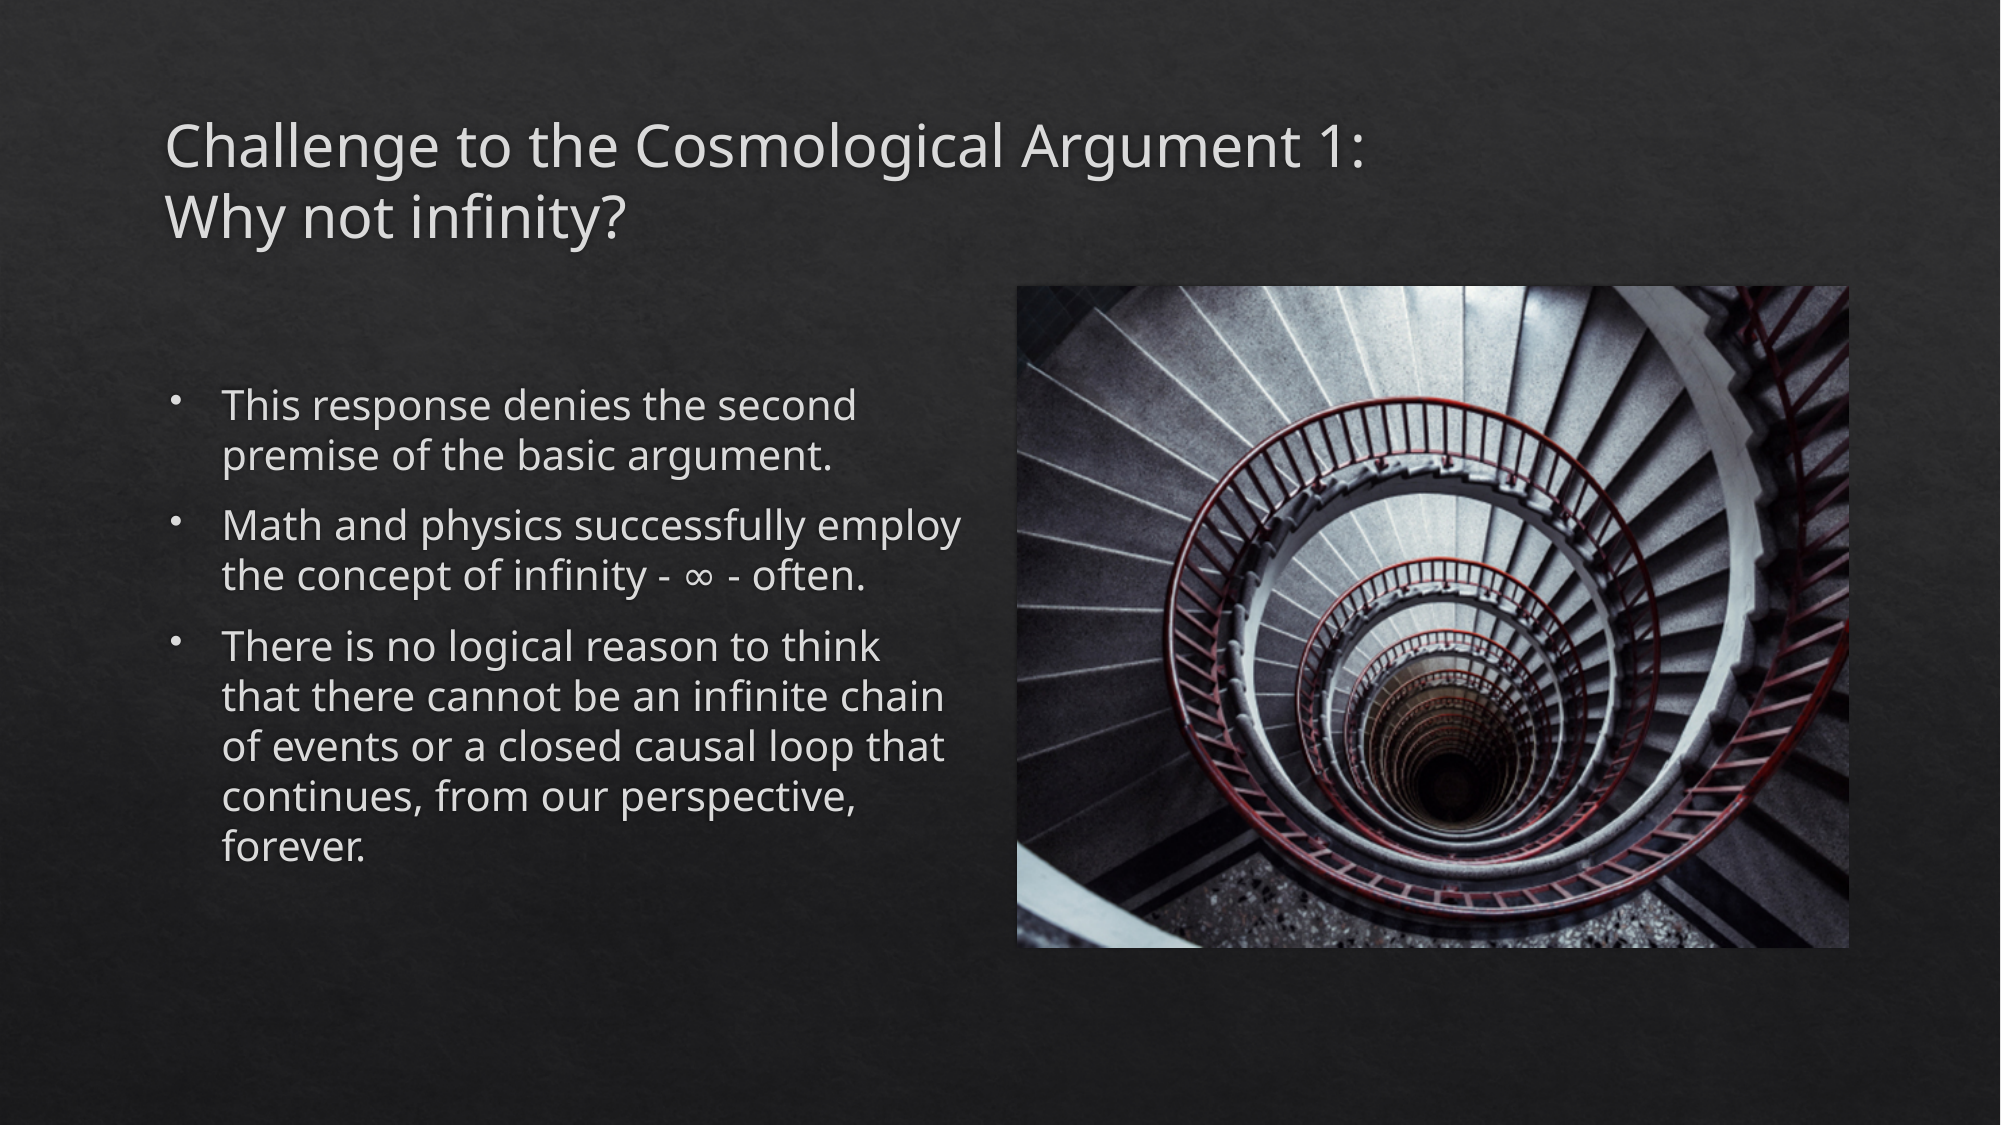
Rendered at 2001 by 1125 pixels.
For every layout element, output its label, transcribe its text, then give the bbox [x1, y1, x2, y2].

title Challenge to the Cosmological Argument 1: Why not infinity? [149, 99, 1849, 260]
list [1017, 286, 1849, 948]
list This response denies the second premise of the basic argument. Math and physics successfully employ the concept of infinity - ∞ - often. There is no logical reason to think that there cannot be an infinite chain of events or a closed causal loop that continues, from our perspective, forever. [149, 370, 980, 950]
